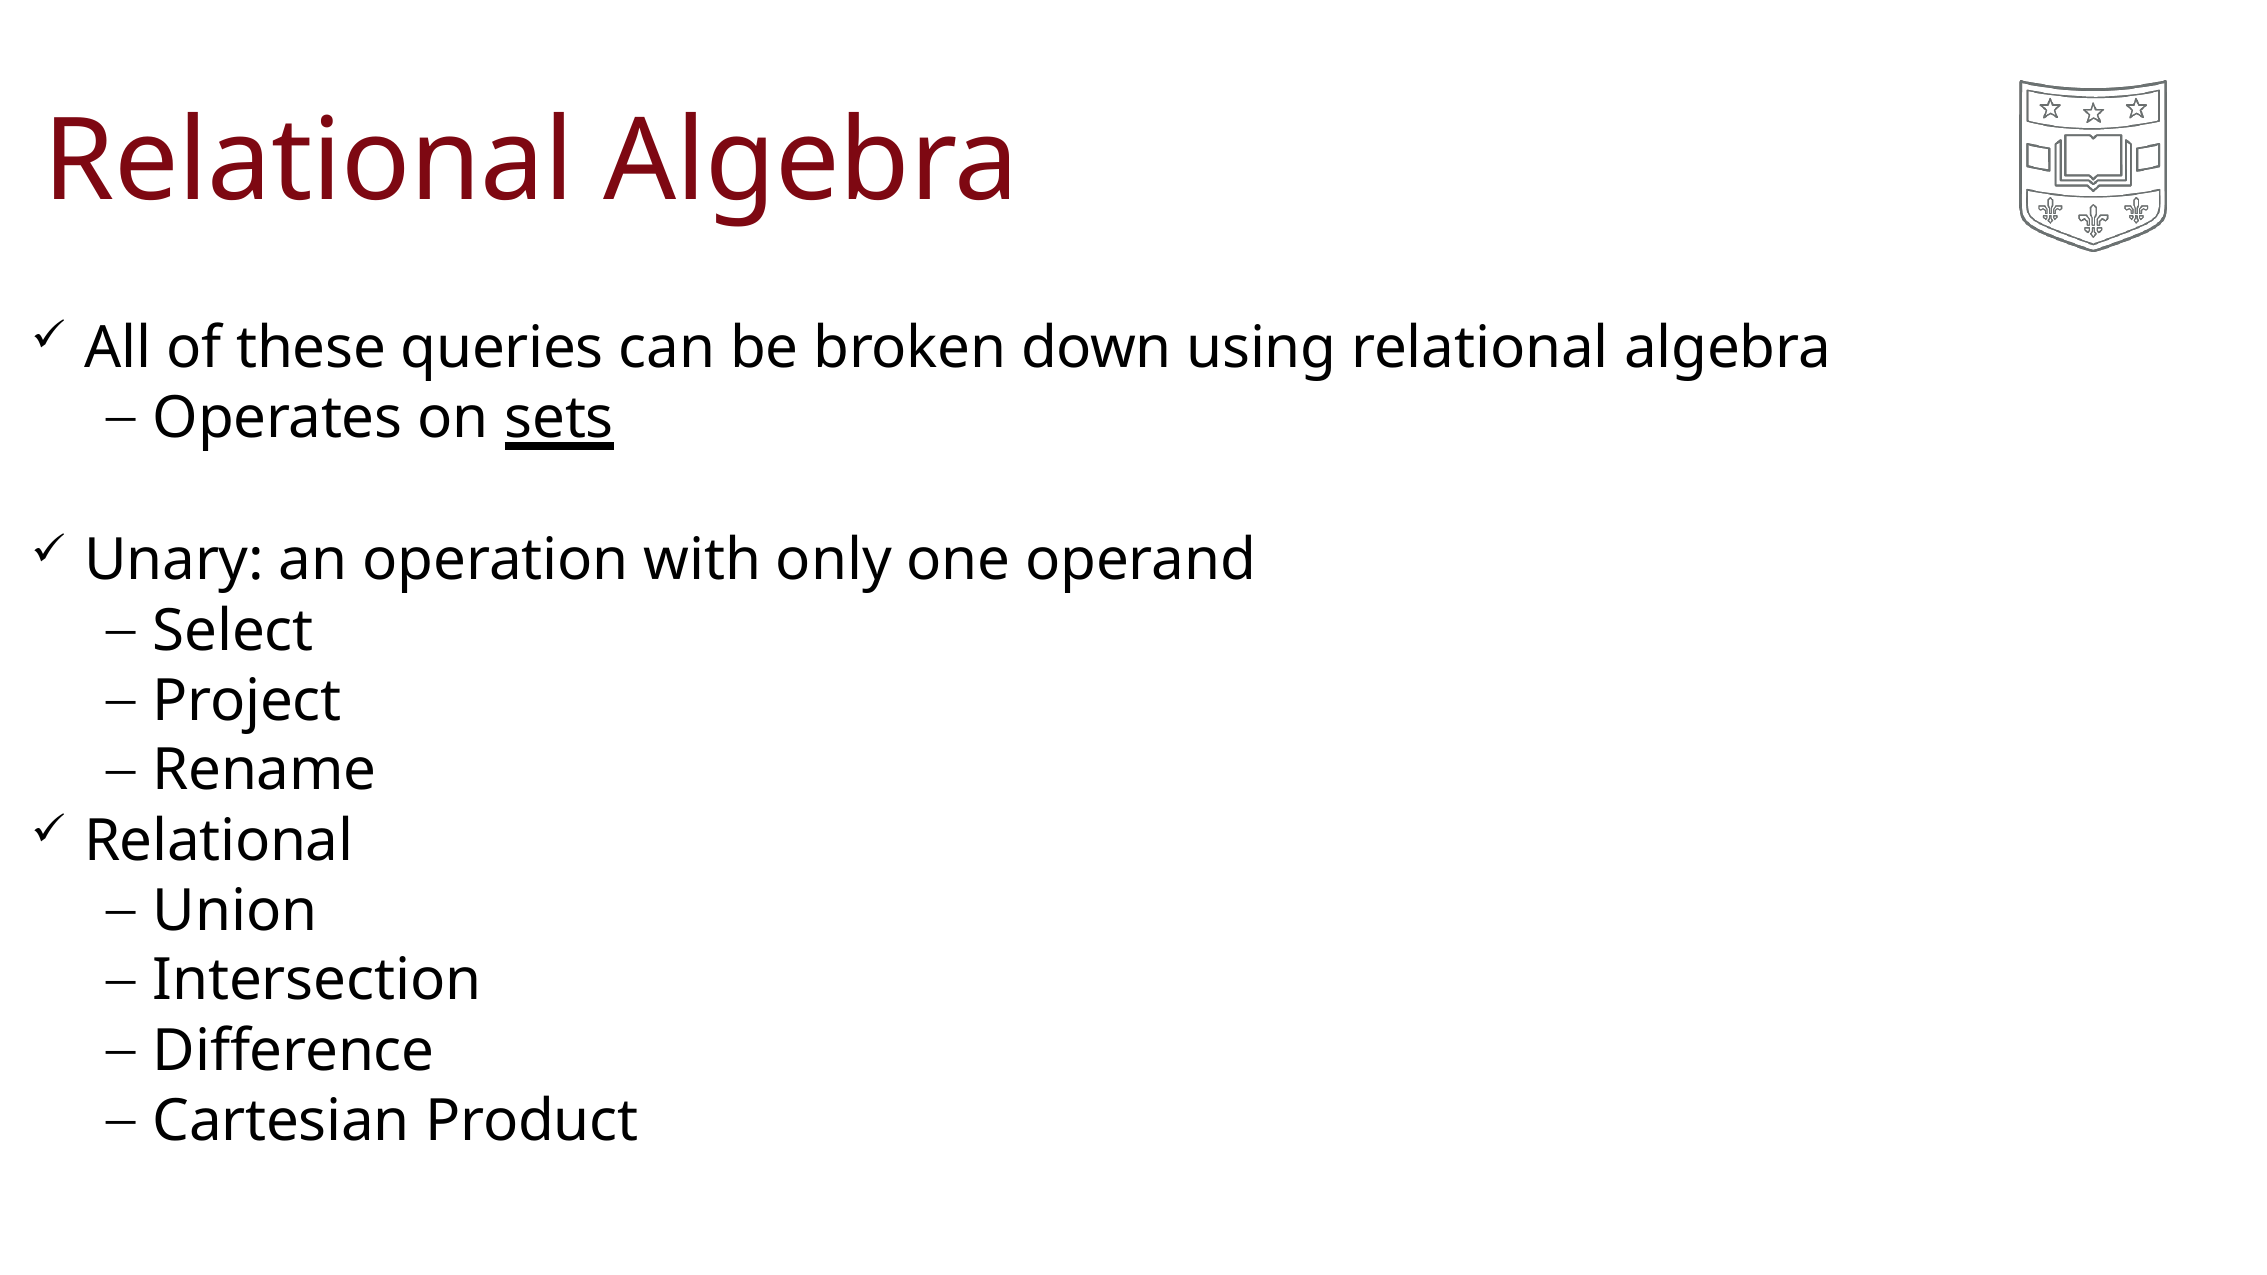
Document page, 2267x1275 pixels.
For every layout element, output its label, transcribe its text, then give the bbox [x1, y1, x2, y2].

text_box All of these queries can be broken down using relational algebra Operates on sets Unary: an operation with only one operand Select Project Rename Relational Union Intersection Difference Cartesian Product [29, 306, 1975, 1152]
picture [2019, 80, 2167, 252]
title Relational Algebra [41, 82, 1088, 298]
